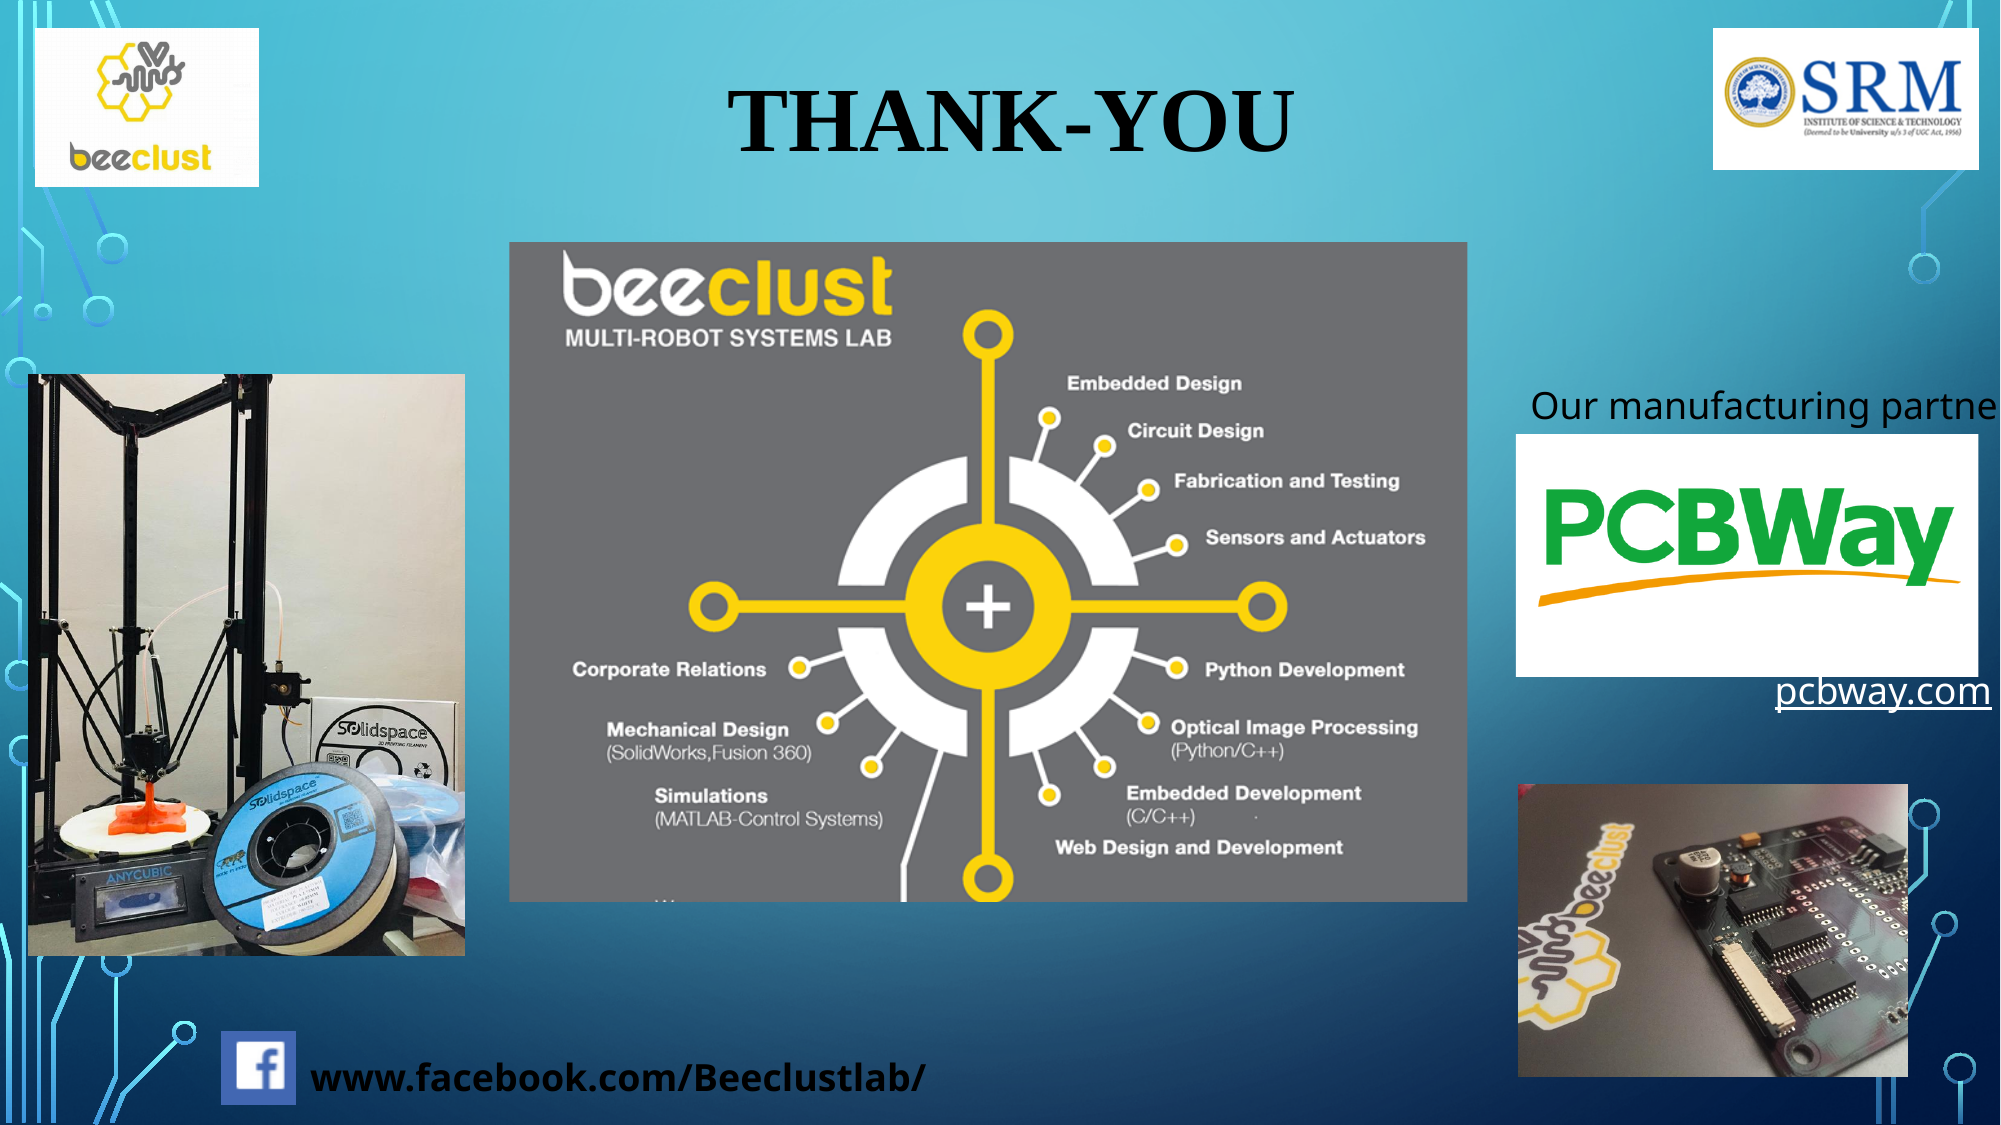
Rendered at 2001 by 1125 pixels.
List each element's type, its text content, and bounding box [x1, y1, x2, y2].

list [34, 28, 259, 187]
picture [1713, 28, 1979, 170]
picture [1518, 784, 1909, 1077]
picture [509, 242, 1468, 903]
text_box pcbway.com [1759, 659, 2000, 725]
picture [1515, 433, 1979, 677]
title THANK-YOU [200, 0, 1825, 243]
picture [221, 1031, 296, 1106]
text_box www.facebook.com/Beeclustlab/ [296, 1046, 1349, 1106]
text_box Our manufacturing partner [1515, 374, 2000, 435]
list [28, 374, 465, 956]
